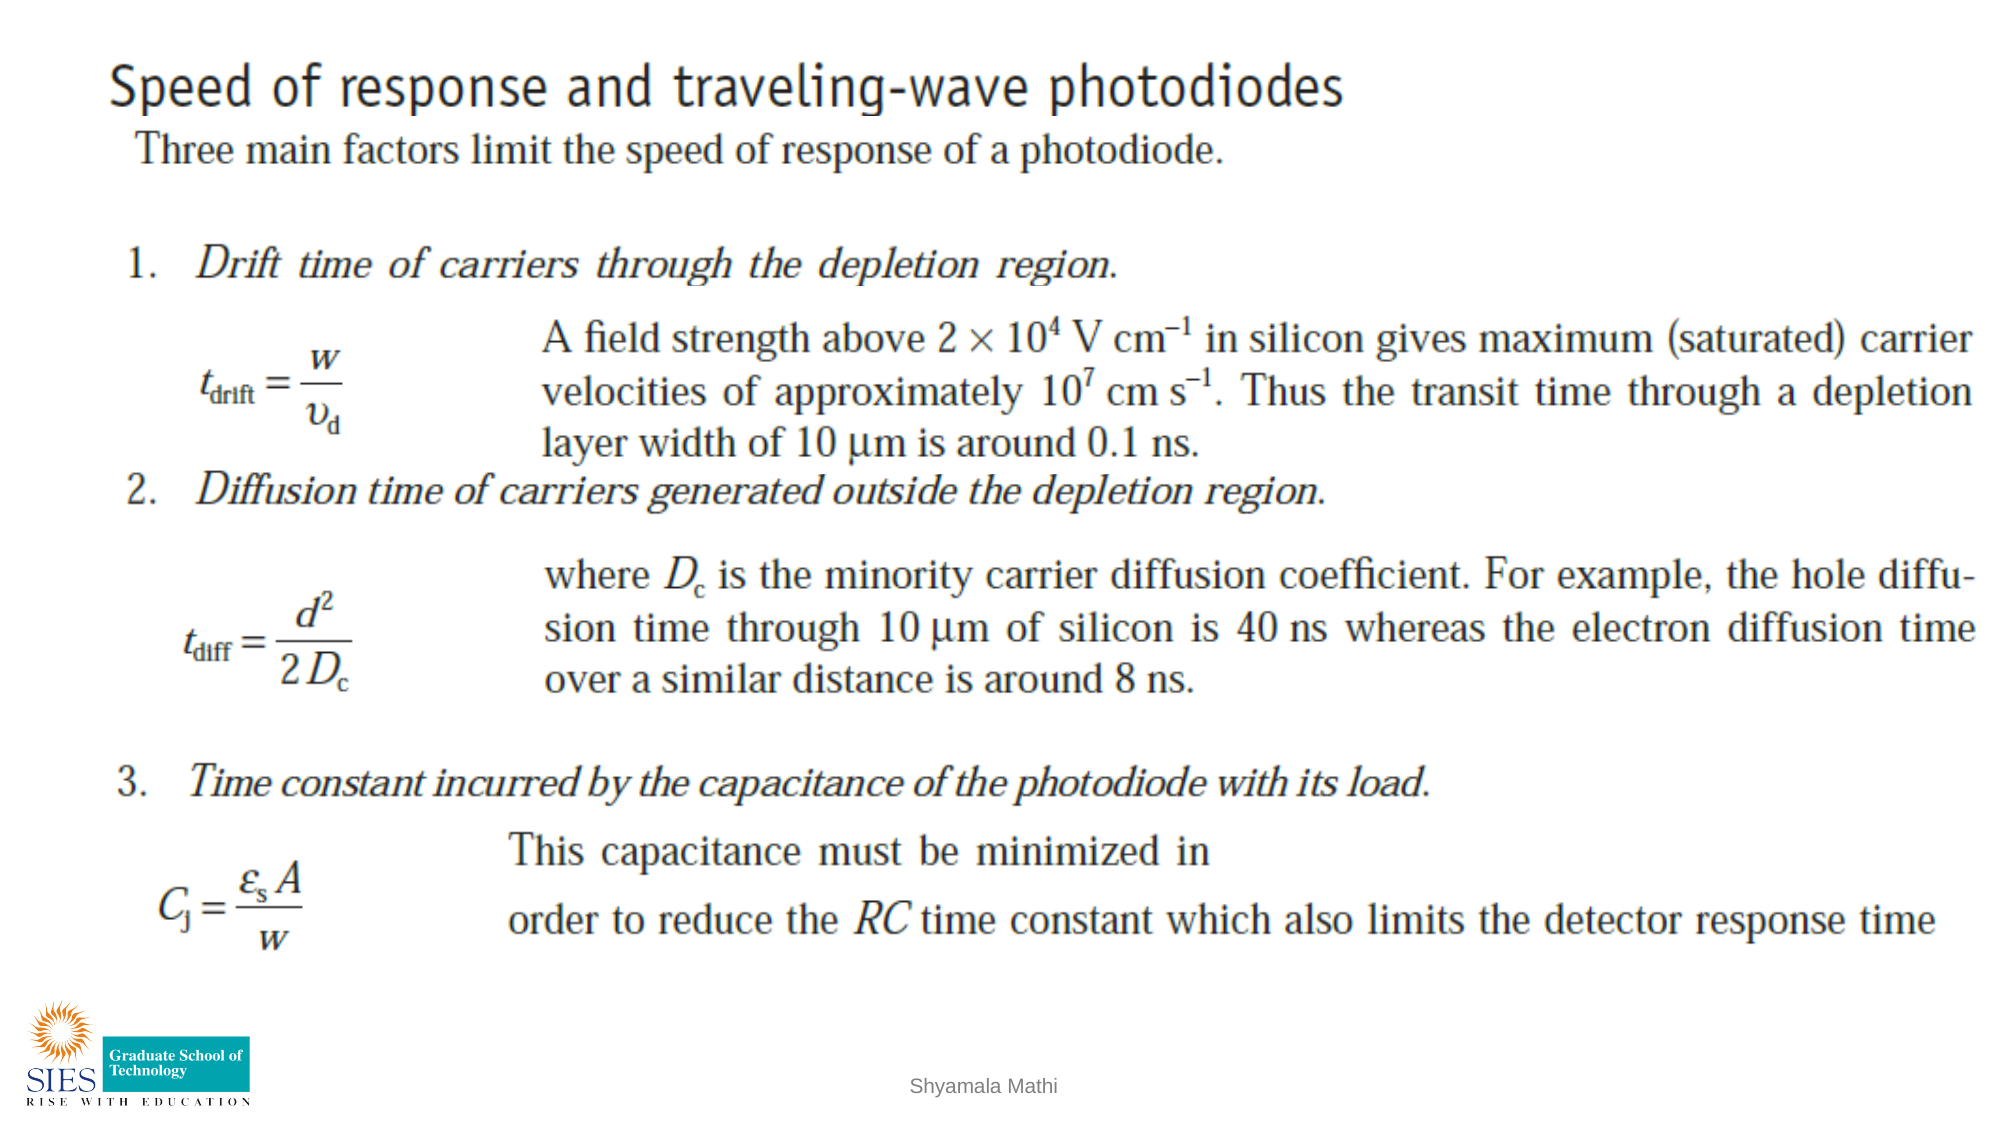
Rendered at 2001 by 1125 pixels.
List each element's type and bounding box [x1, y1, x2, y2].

picture [101, 750, 1435, 813]
picture [26, 838, 377, 1106]
picture [479, 899, 1969, 951]
picture [170, 577, 366, 725]
picture [516, 550, 1991, 713]
picture [101, 28, 1405, 188]
picture [101, 304, 1995, 518]
picture [101, 225, 1128, 286]
picture [495, 816, 1245, 883]
